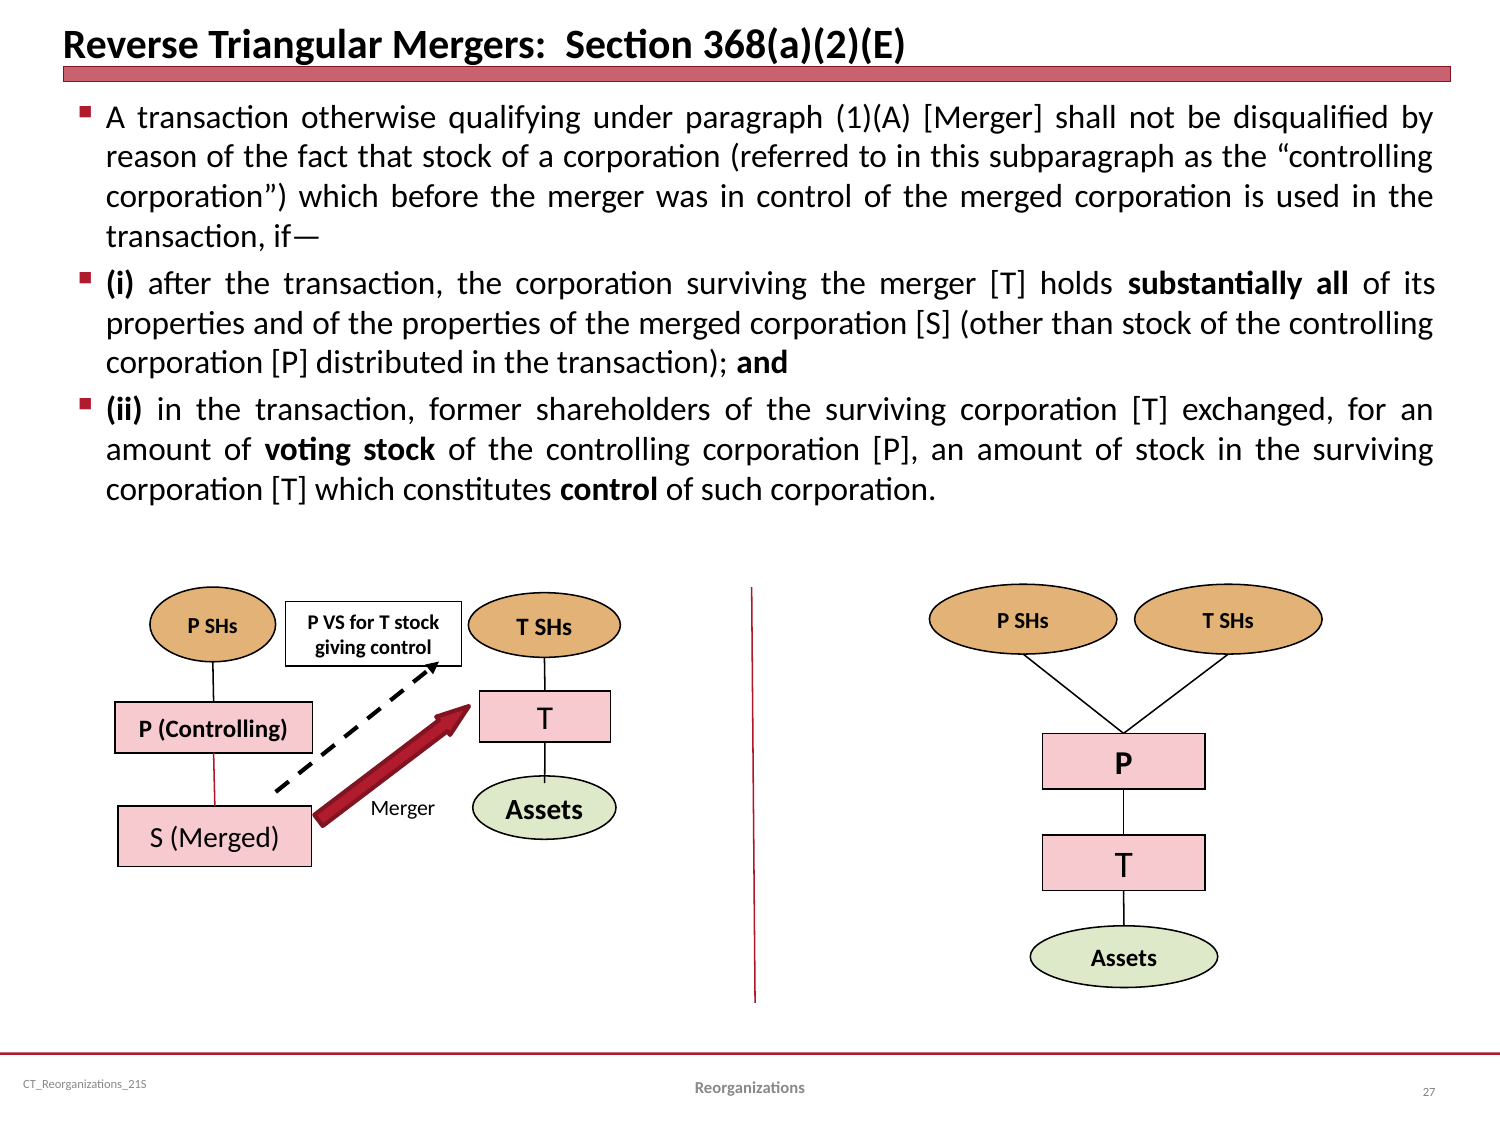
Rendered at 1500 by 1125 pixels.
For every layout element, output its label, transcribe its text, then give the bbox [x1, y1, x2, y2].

text_box Merger [355, 786, 516, 828]
slide_number 27 [1375, 1061, 1451, 1122]
text_box [312, 704, 471, 829]
text_box T SHs [1134, 584, 1323, 655]
text_box P SHs [929, 584, 1117, 655]
text_box [423, 667, 437, 675]
text_box S (Merged) [117, 805, 312, 867]
footer Reorganizations [512, 1056, 988, 1117]
text_box [87, 412, 769, 1125]
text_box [1123, 653, 1229, 734]
text_box P VS for T stock giving control [285, 601, 462, 667]
text_box T [479, 691, 611, 743]
text_box Assets [489, 776, 617, 840]
title Reverse Triangular Mergers: Section 368(a)(2)(E) [62, 6, 1451, 67]
text_box P (Controlling) [114, 701, 313, 753]
text_box T [1042, 835, 1205, 891]
text_box Assets [1030, 925, 1218, 988]
list A transaction otherwise qualifying under paragraph (1)(A) [Merger] shall not be disqualified by reason of the fact that stock of a corporation (referred to in this subparagraph as the “controlling corporation”) which before the merger was in control of the merged corporation is used in the transaction, if— (i) after the transaction, the corporation surviving the merger [T] holds substantially all of its properties and of the properties of the merged corporation [S] (other than stock of the controlling corporation [P] distributed in the transaction); and (ii) in the transaction, former shareholders of the surviving corporation [T] exchanged, for an amount of voting stock of the controlling corporation [P], an amount of stock in the surviving corporation [T] which constitutes control of such corporation. [63, 87, 1451, 564]
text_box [1022, 653, 1122, 734]
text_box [751, 586, 756, 1004]
text_box P [1042, 742, 1205, 790]
text_box T SHs [468, 592, 621, 658]
text_box P SHs [149, 587, 276, 662]
